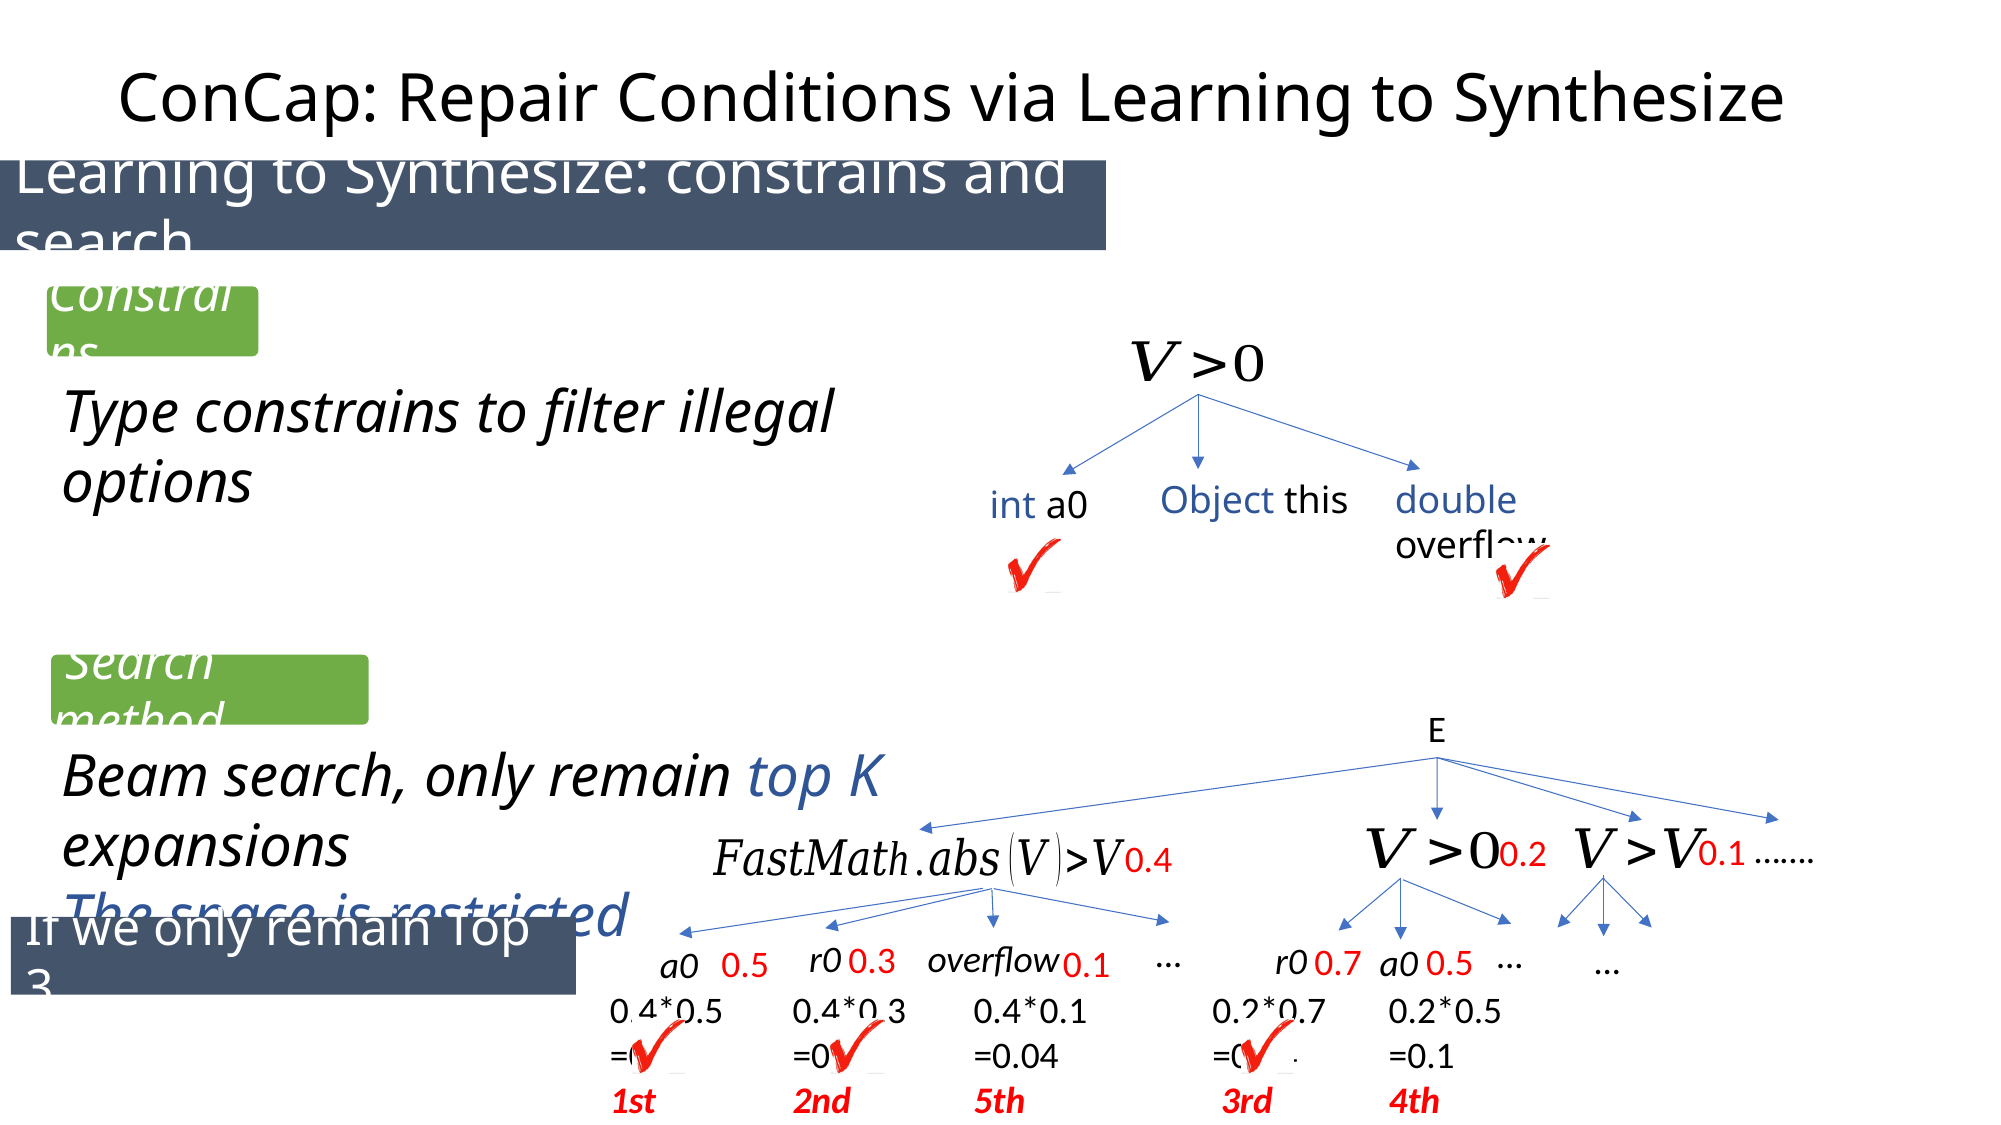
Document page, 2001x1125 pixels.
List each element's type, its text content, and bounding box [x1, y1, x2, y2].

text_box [595, 978, 1523, 1125]
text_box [644, 697, 1832, 1041]
text_box Type constrains to filter illegal options [46, 367, 974, 522]
text_box If we only remain Top 3… [10, 916, 577, 996]
text_box ConCap: Repair Conditions via Learning to Synthesize [102, 0, 1815, 218]
text_box Constrains [45, 285, 260, 358]
picture [632, 1018, 685, 1074]
picture [1008, 537, 1061, 593]
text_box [974, 333, 1670, 534]
text_box Search method [50, 653, 370, 726]
picture [830, 1018, 884, 1074]
text_box Beam search, only remain top K expansions The space is restricted [46, 731, 644, 956]
picture [1496, 543, 1550, 599]
text_box Learning to Synthesize: constrains and search [0, 159, 1107, 251]
picture [1241, 1018, 1294, 1074]
